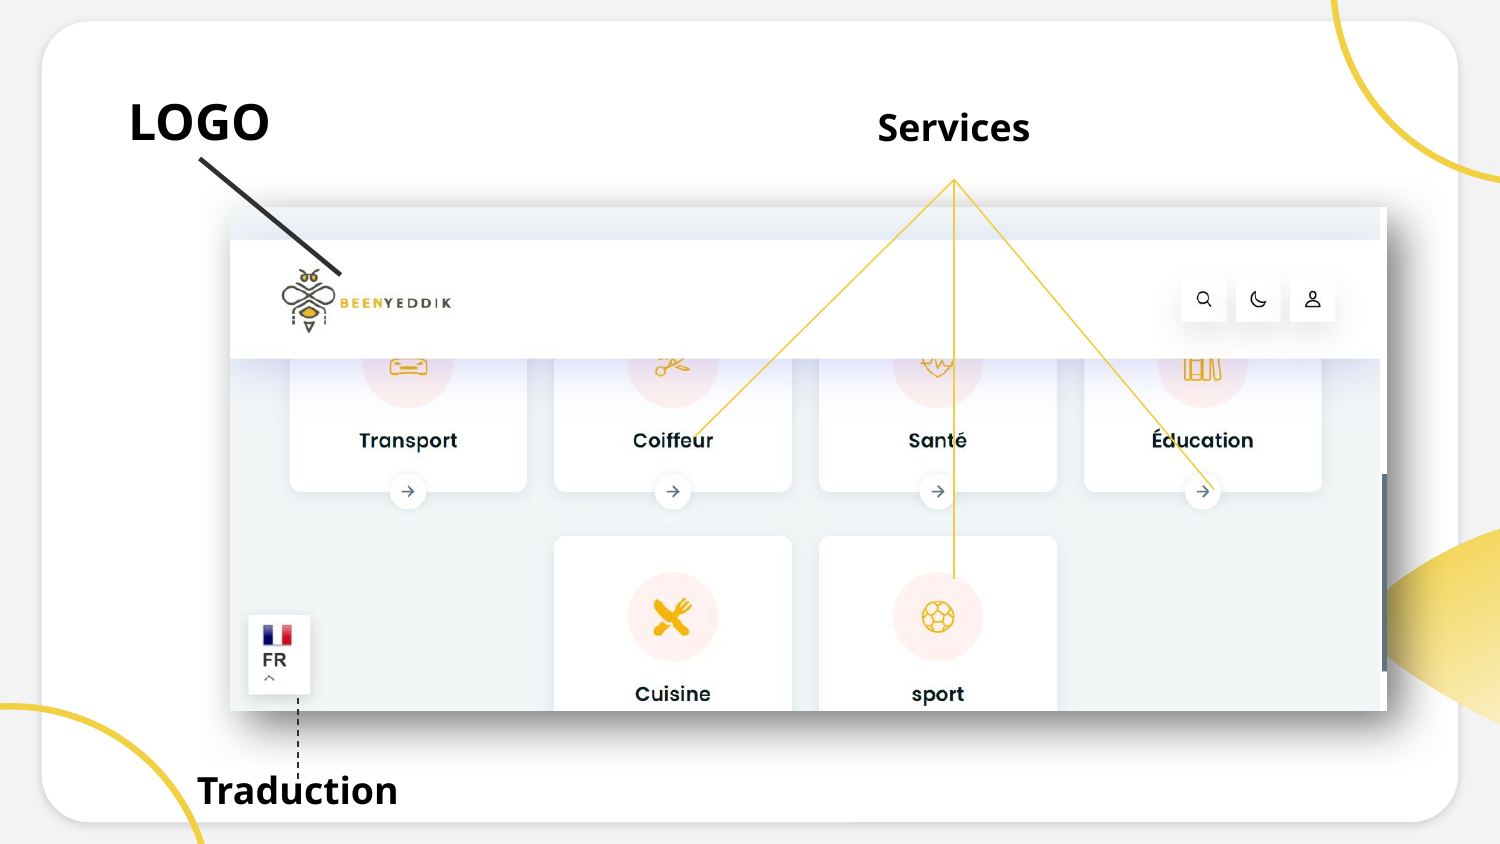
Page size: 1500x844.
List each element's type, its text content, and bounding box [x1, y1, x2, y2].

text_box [694, 179, 955, 438]
picture [229, 207, 1387, 711]
text_box LOGO [84, 82, 315, 158]
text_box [199, 158, 341, 276]
text_box Traduction [114, 759, 481, 820]
text_box Services [839, 96, 1069, 157]
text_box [953, 179, 1215, 490]
